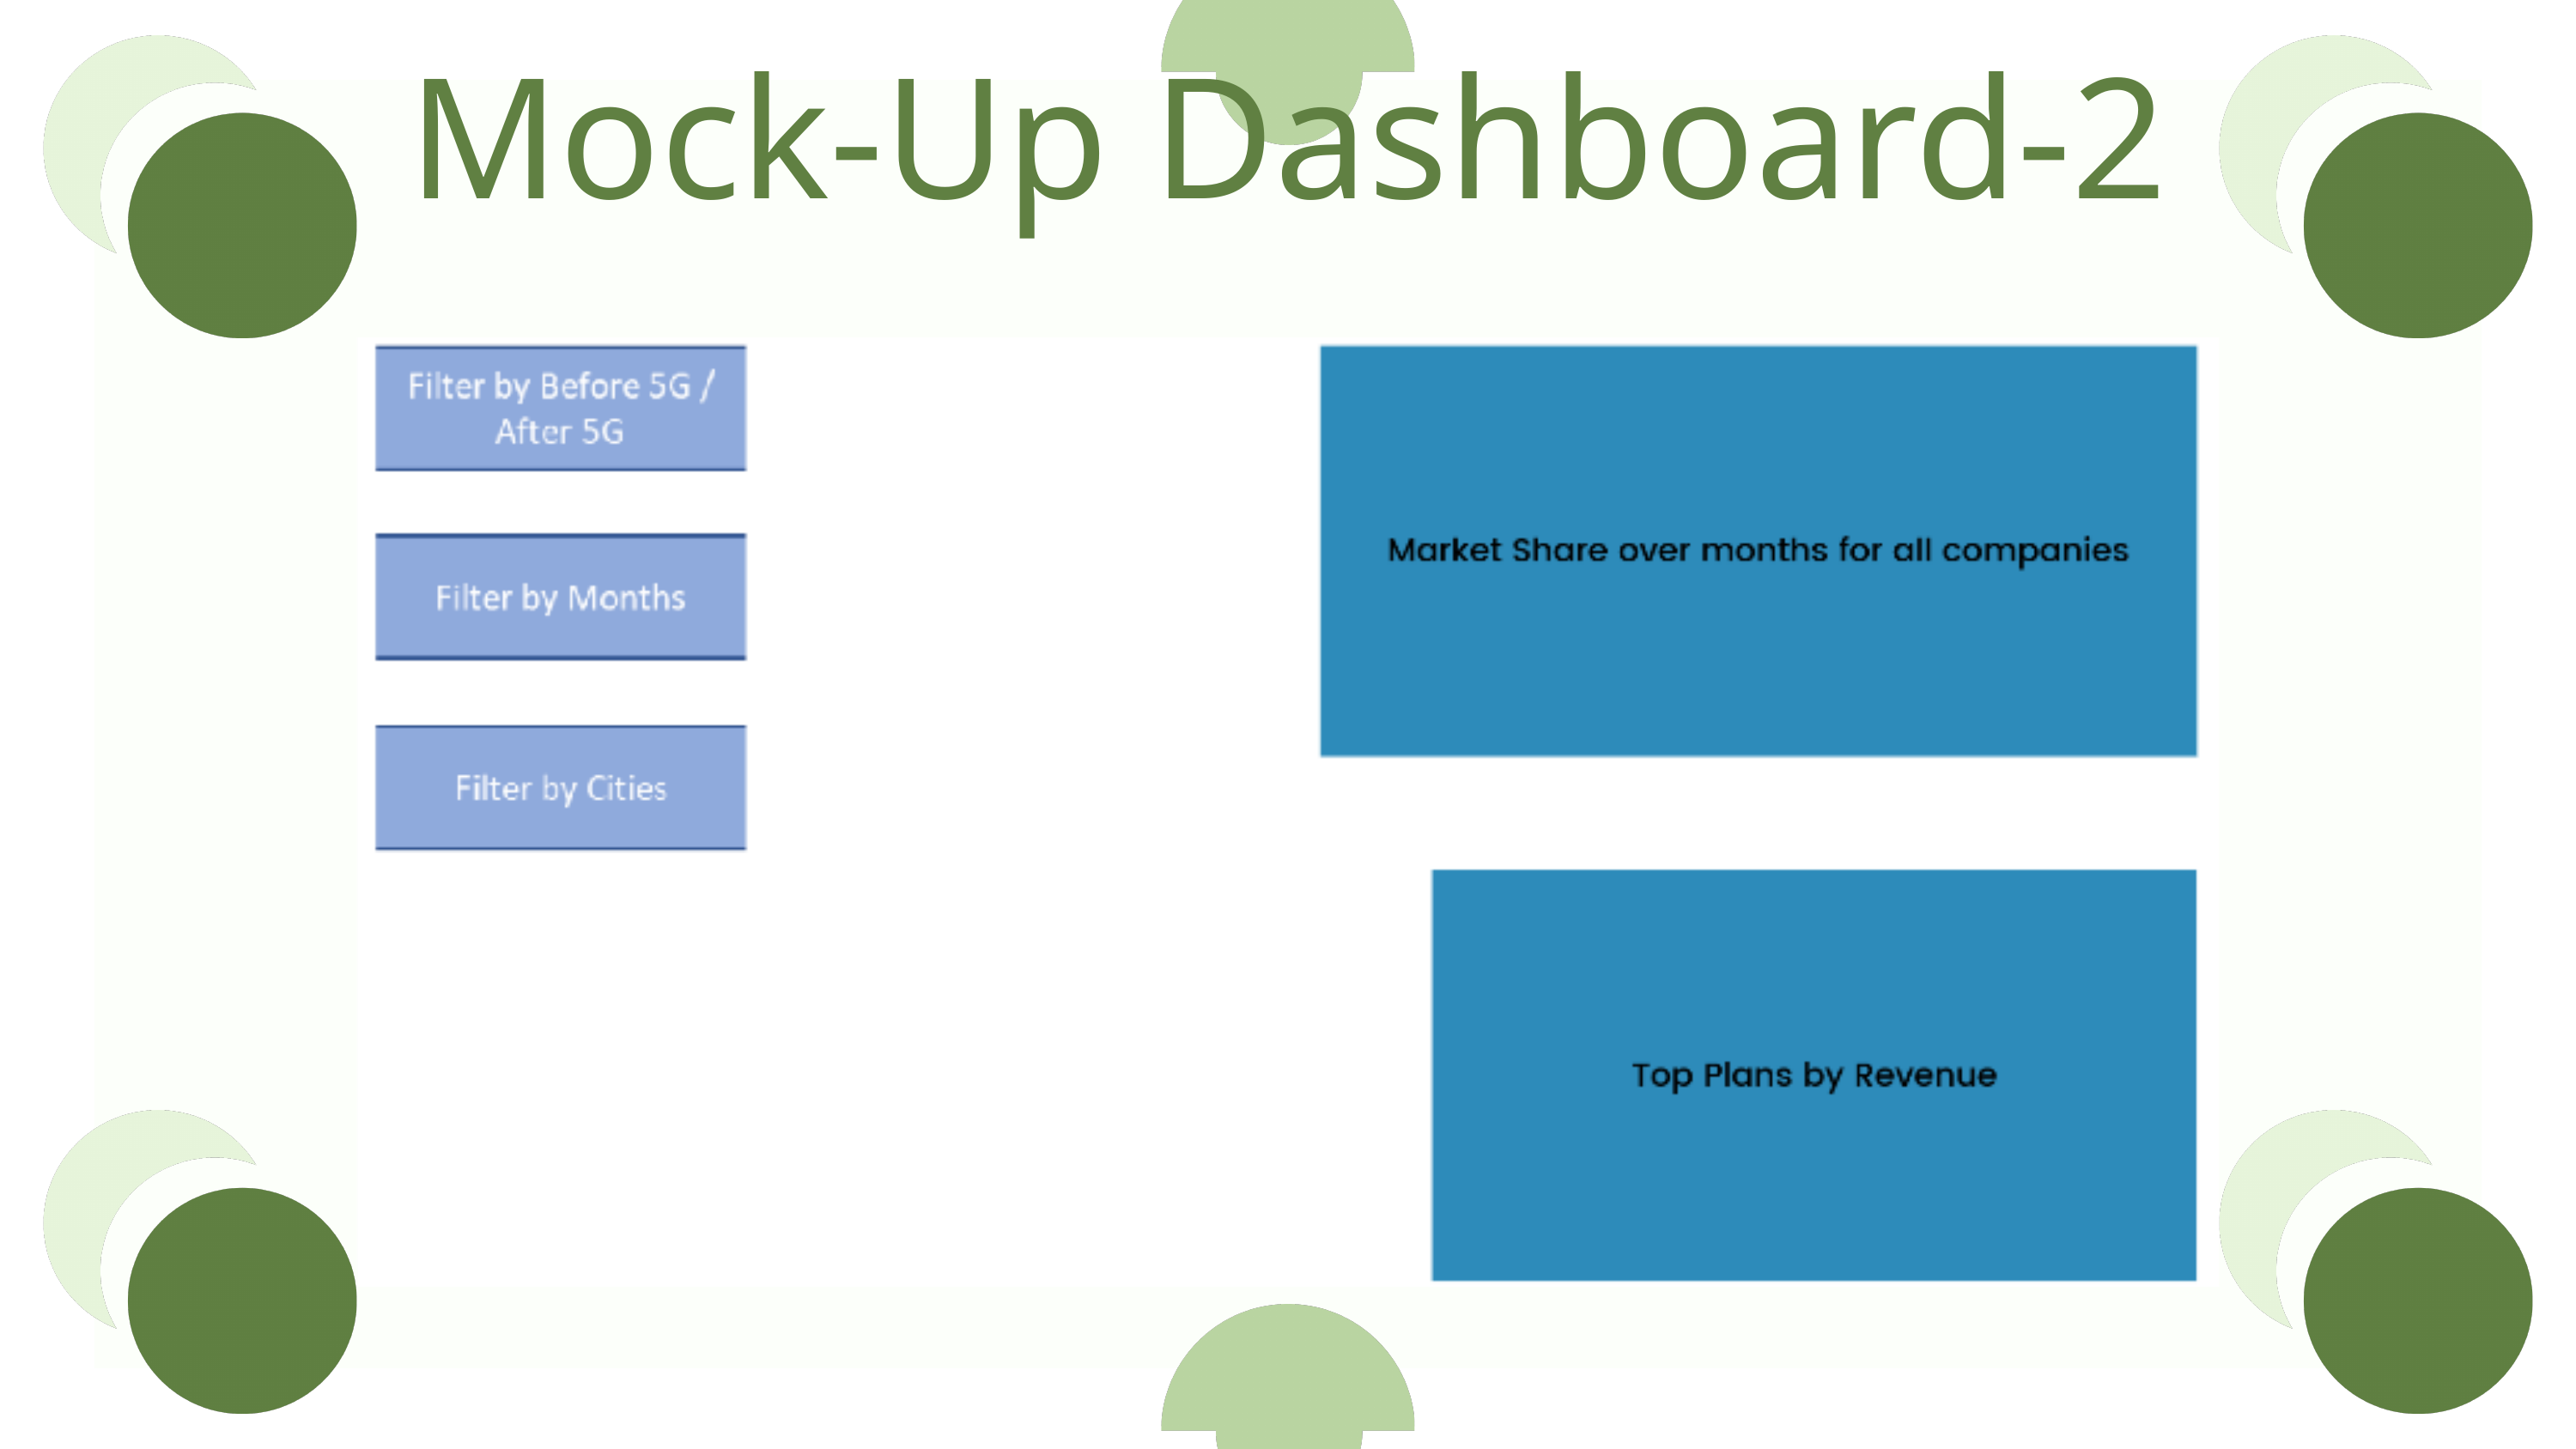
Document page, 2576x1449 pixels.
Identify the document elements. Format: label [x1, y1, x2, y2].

text_box [94, 79, 2482, 1369]
text_box [2219, 1110, 2533, 1414]
text_box [43, 35, 357, 338]
text_box [2219, 35, 2533, 338]
text_box [1161, 0, 1415, 77]
text_box [43, 1110, 357, 1414]
text_box [1161, 1376, 1415, 1449]
